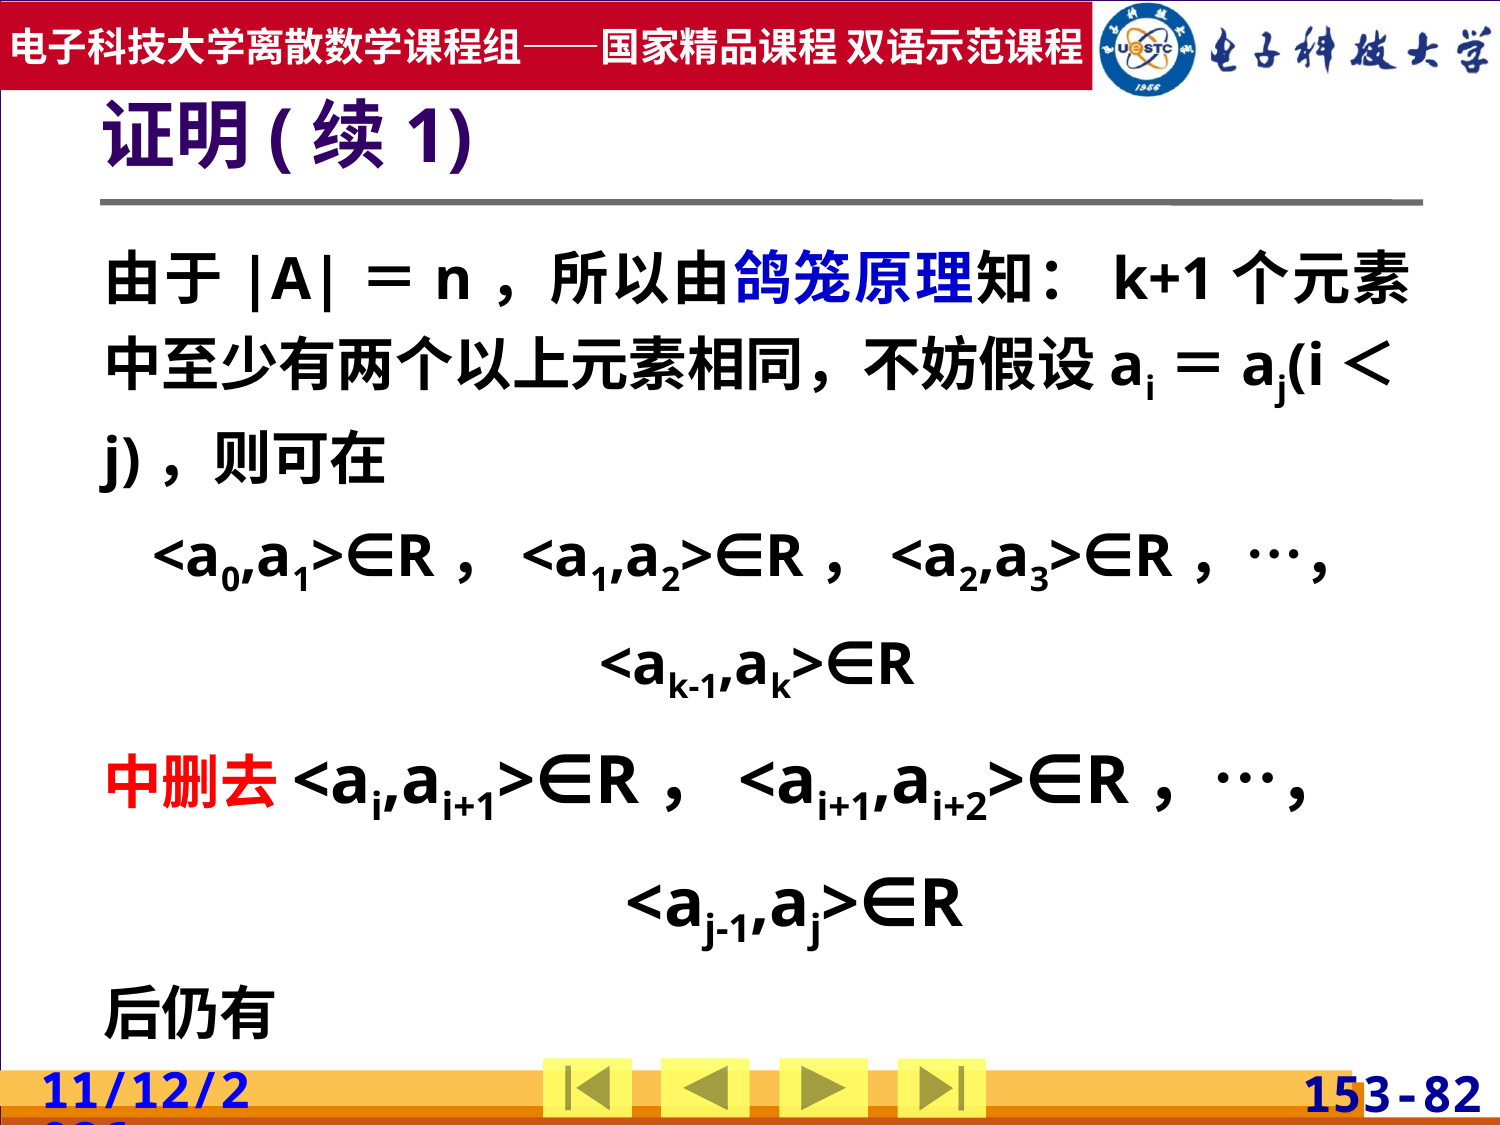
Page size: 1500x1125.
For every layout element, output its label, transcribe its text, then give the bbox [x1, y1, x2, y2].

picture [1098, 1, 1495, 98]
list 由于|A|＝n，所以由鸽笼原理知：k+1个元素中至少有两个以上元素相同，不妨假设ai＝aj(i＜j)，则可在 <a0,a1>∈R，<a1,a2>∈R，<a2,a3>∈R，…， <ak-1,ak>∈R 中删去<ai,ai+1>∈R，<ai+1,ai+2>∈R，…， <aj-1,aj>∈R 后仍有 [88, 220, 1426, 1006]
title 证明(续1) [100, 90, 1424, 187]
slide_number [34, 1057, 284, 1119]
